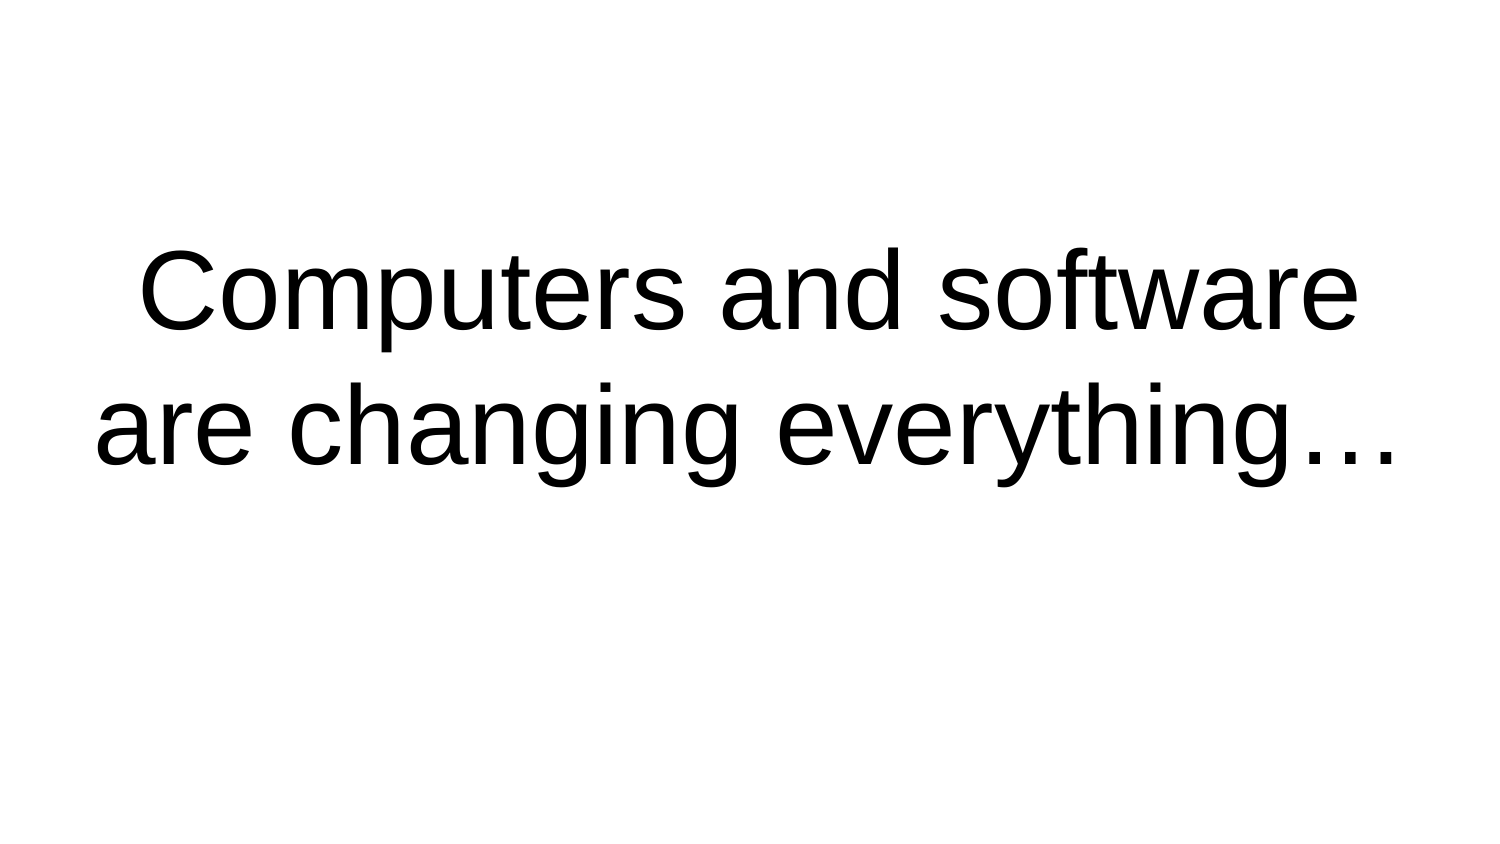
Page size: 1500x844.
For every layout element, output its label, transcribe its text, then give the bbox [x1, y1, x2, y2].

text_box Computers and software are changing everything… [74, 209, 1425, 495]
